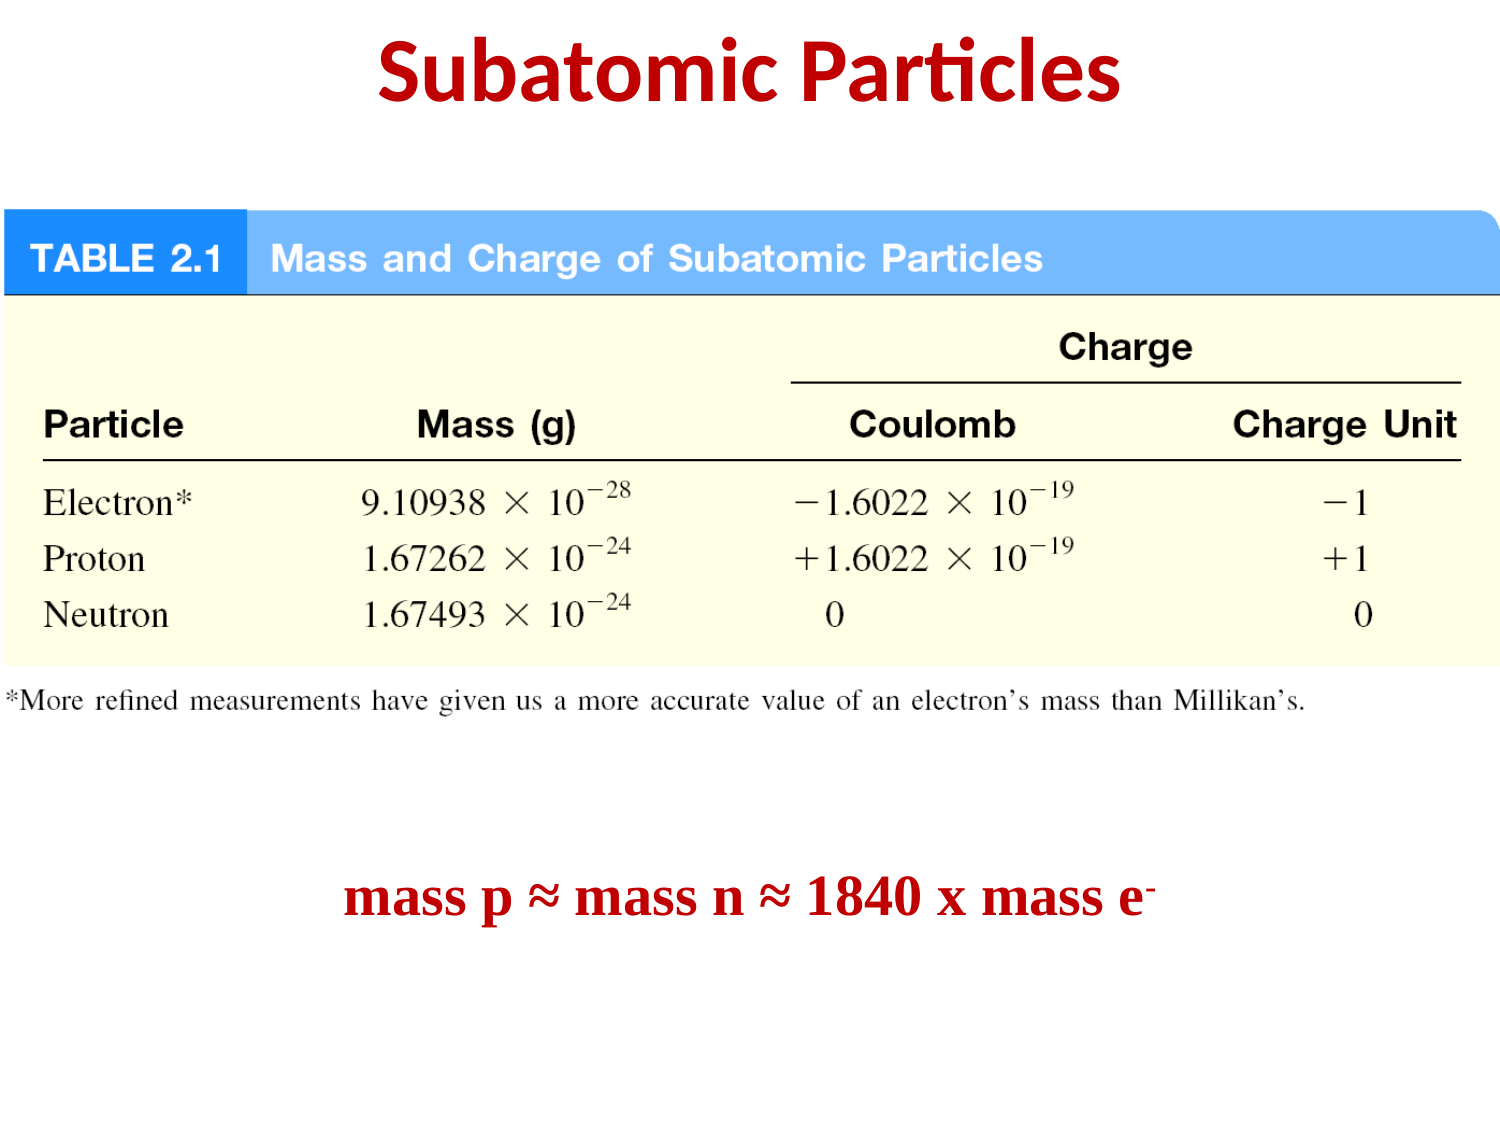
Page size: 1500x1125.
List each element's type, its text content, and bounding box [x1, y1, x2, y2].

text_box Subatomic Particles [0, 0, 1500, 129]
text_box mass p ≈ mass n ≈ 1840 x mass e- [218, 849, 1282, 935]
picture [0, 204, 1500, 739]
